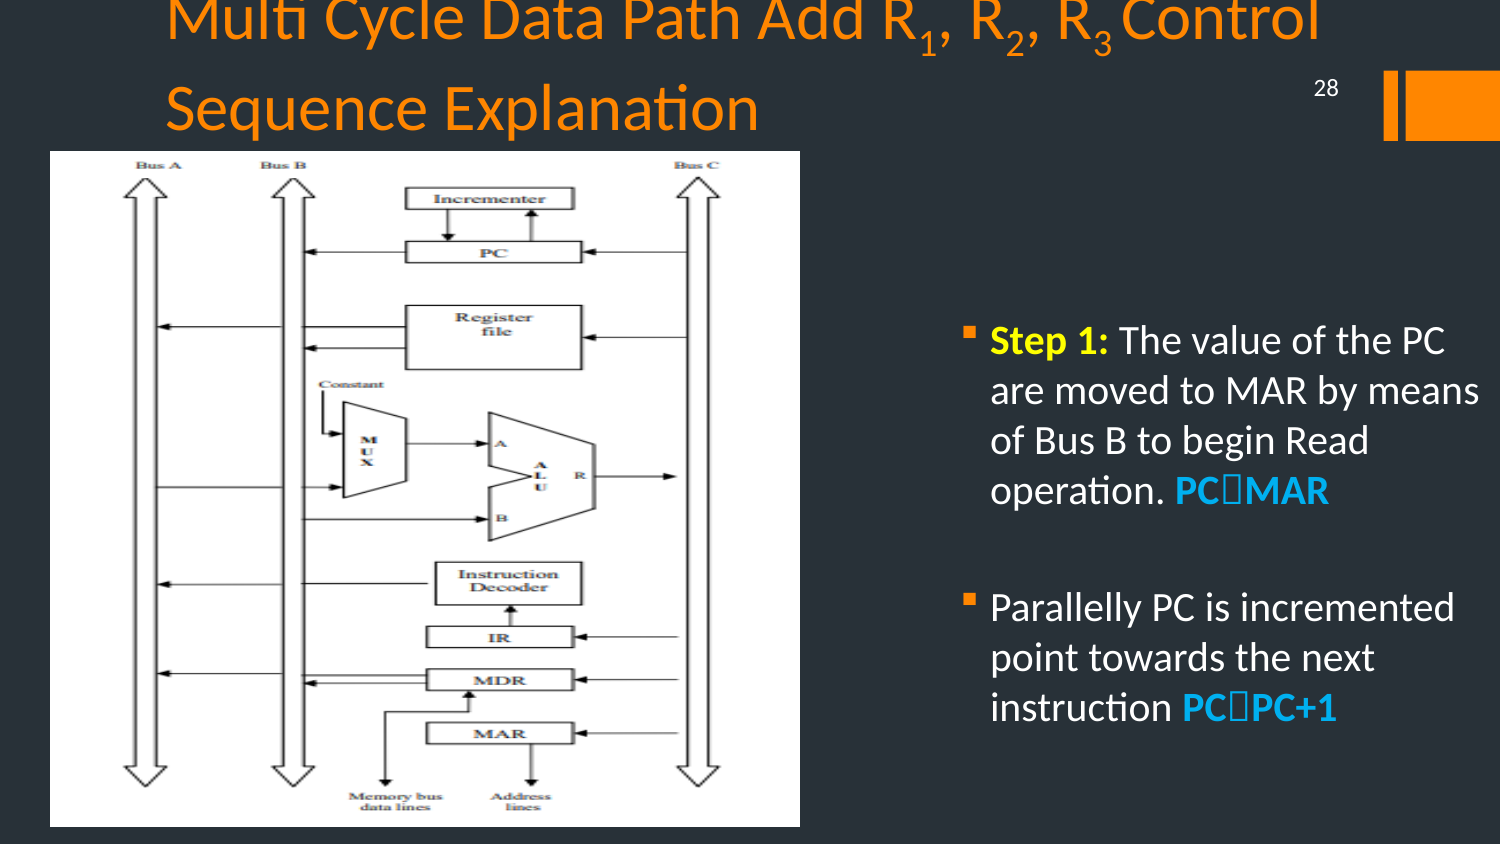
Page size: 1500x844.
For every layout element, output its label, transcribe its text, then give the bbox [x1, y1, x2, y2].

picture [49, 150, 801, 827]
slide_number 28 [1199, 67, 1355, 105]
title Multi Cycle Data Path Add R1, R2, R3 Control Sequence Explanation [150, 9, 1350, 152]
list Step 1: The value of the PC are moved to MAR by means of Bus B to begin Read operation. PCMAR Parallelly PC is incremented point towards the next instruction PCPC+1 [937, 246, 1499, 844]
